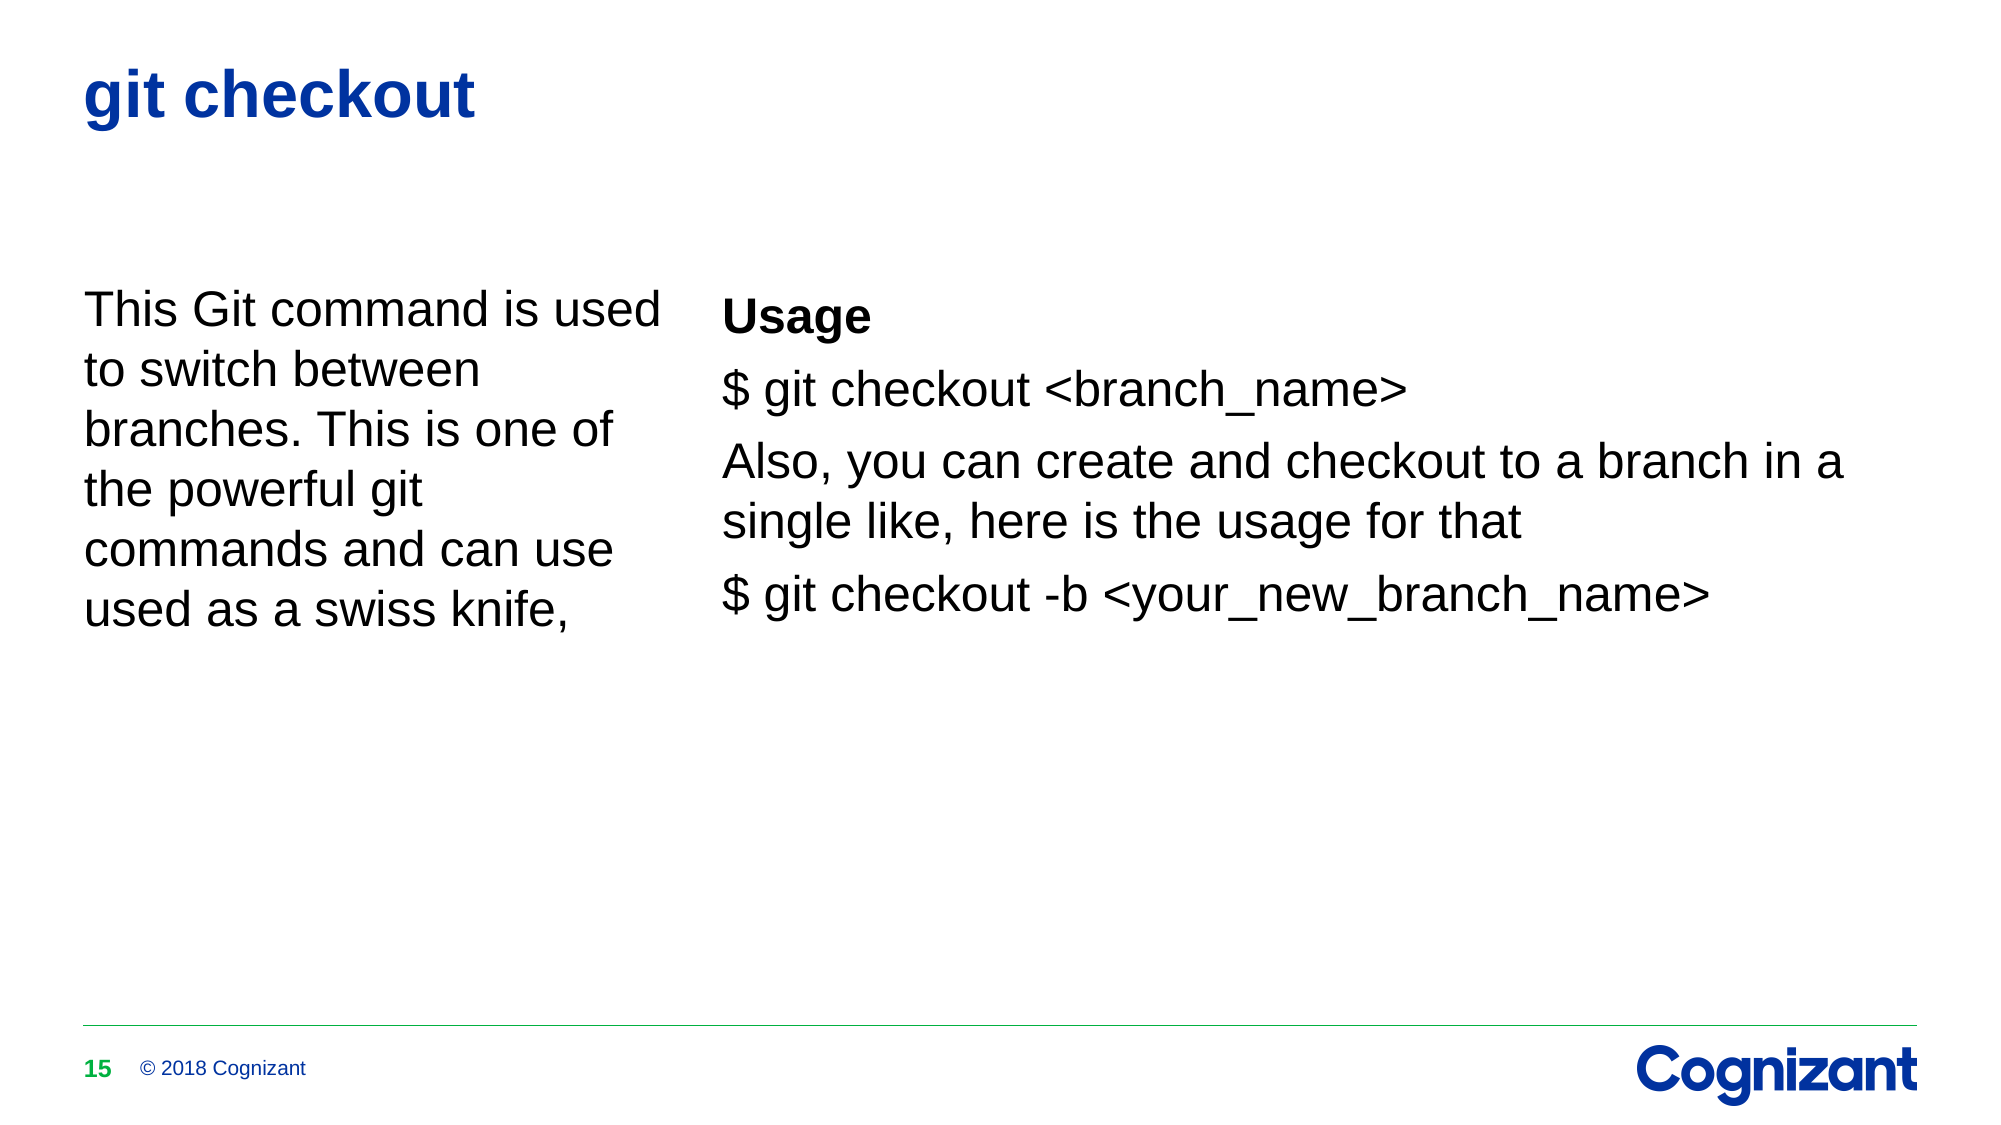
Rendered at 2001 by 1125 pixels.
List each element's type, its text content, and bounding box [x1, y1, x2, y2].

list Usage $ git checkout <branch_name> Also, you can create and checkout to a branch in a single like, here is the usage for that $ git checkout -b <your_new_branch_name> [707, 276, 1918, 1002]
slide_number 15 [83, 1050, 134, 1084]
footer © 2018 Cognizant [140, 1050, 1140, 1084]
picture [1637, 1045, 1917, 1106]
list This Git command is used to switch between branches. This is one of the powerful git commands and can use used as a swiss knife, [83, 276, 672, 1002]
title git checkout [83, 60, 1918, 234]
